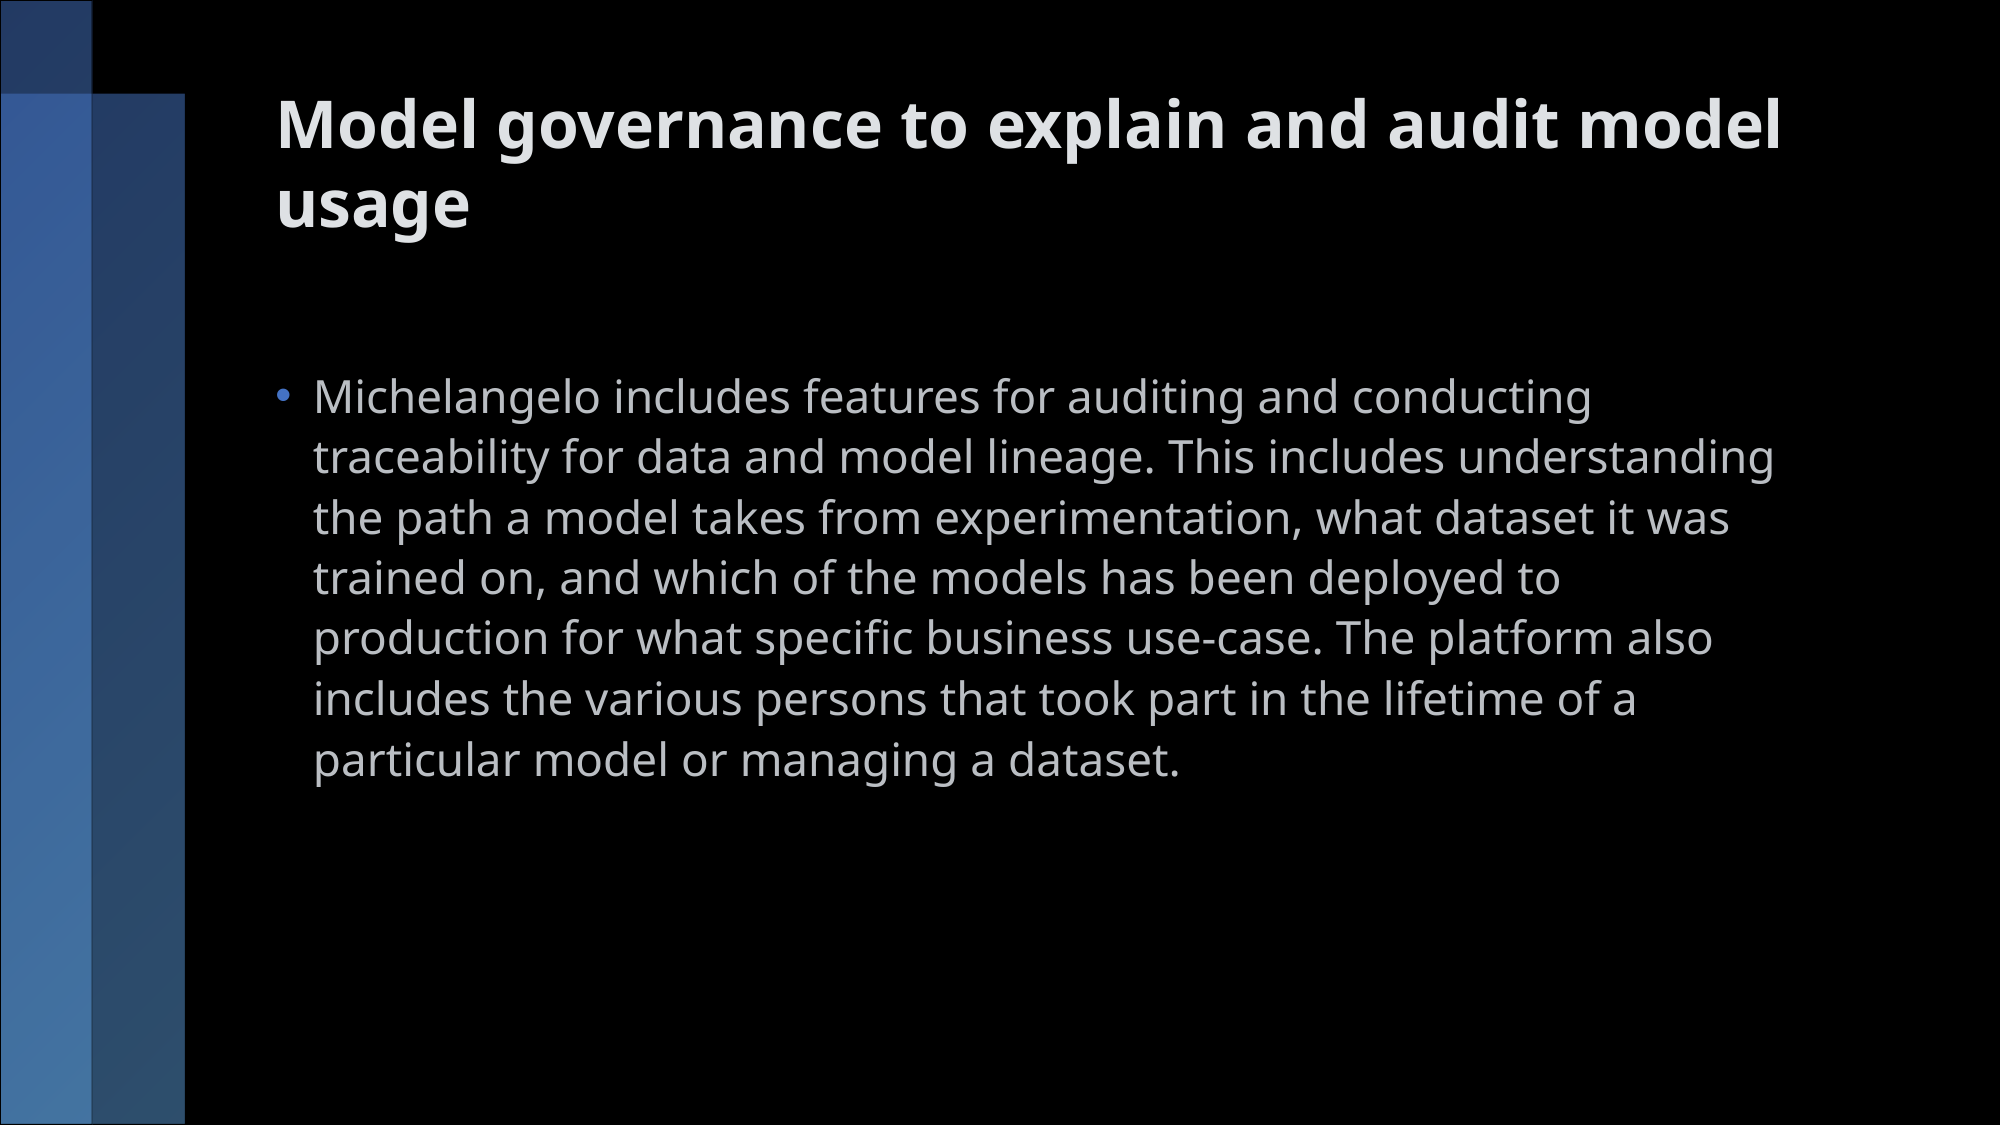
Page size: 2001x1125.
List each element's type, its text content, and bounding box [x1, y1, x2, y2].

title Model governance to explain and audit model usage [260, 74, 1817, 329]
list Michelangelo includes features for auditing and conducting traceability for data and model lineage. This includes understanding the path a model takes from experimentation, what dataset it was trained on, and which of the models has been deployed to production for what specific business use-case. The platform also includes the various persons that took part in the lifetime of a particular model or managing a dataset. [260, 354, 1817, 999]
